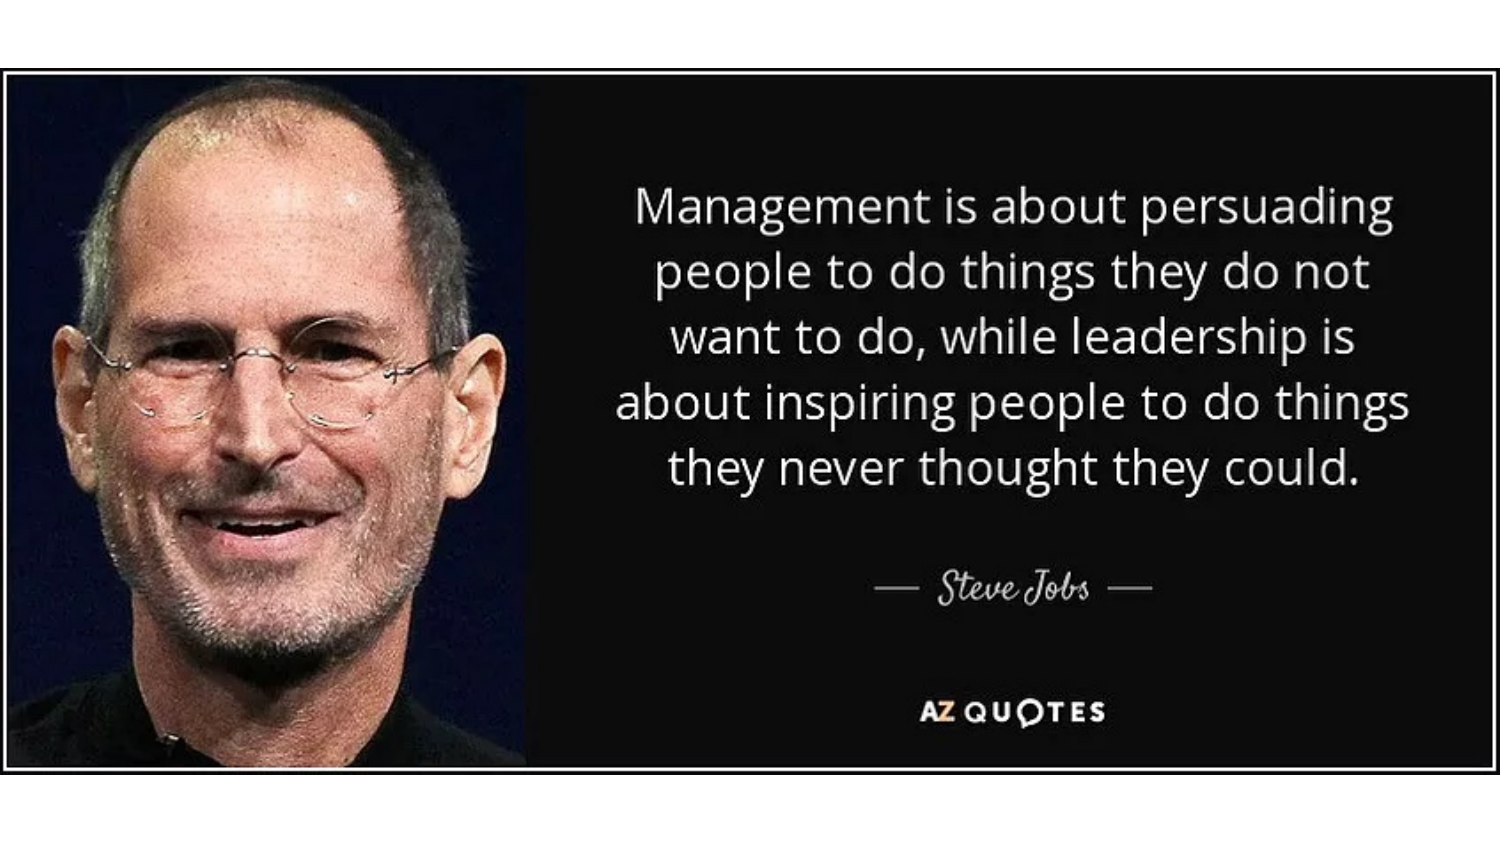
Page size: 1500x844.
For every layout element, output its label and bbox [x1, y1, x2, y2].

picture [0, 68, 1500, 775]
